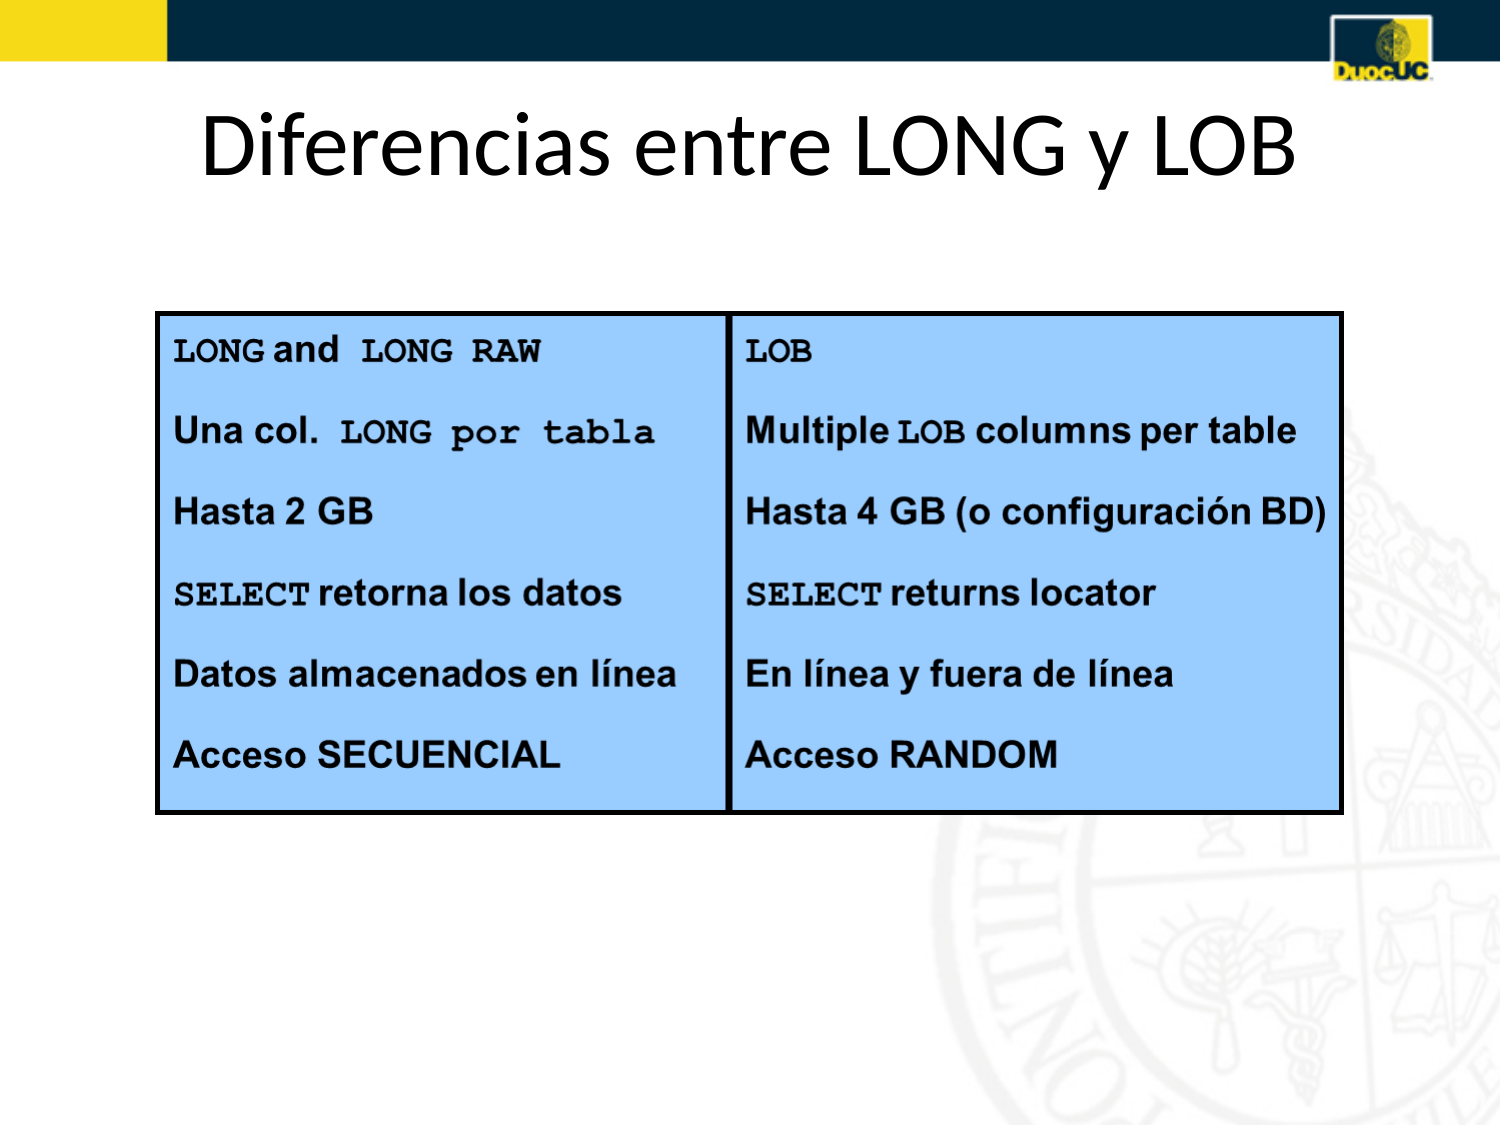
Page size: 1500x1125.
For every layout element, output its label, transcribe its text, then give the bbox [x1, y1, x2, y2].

title Diferencias entre LONG y LOB [75, 45, 1425, 233]
picture [0, 0, 1500, 1125]
